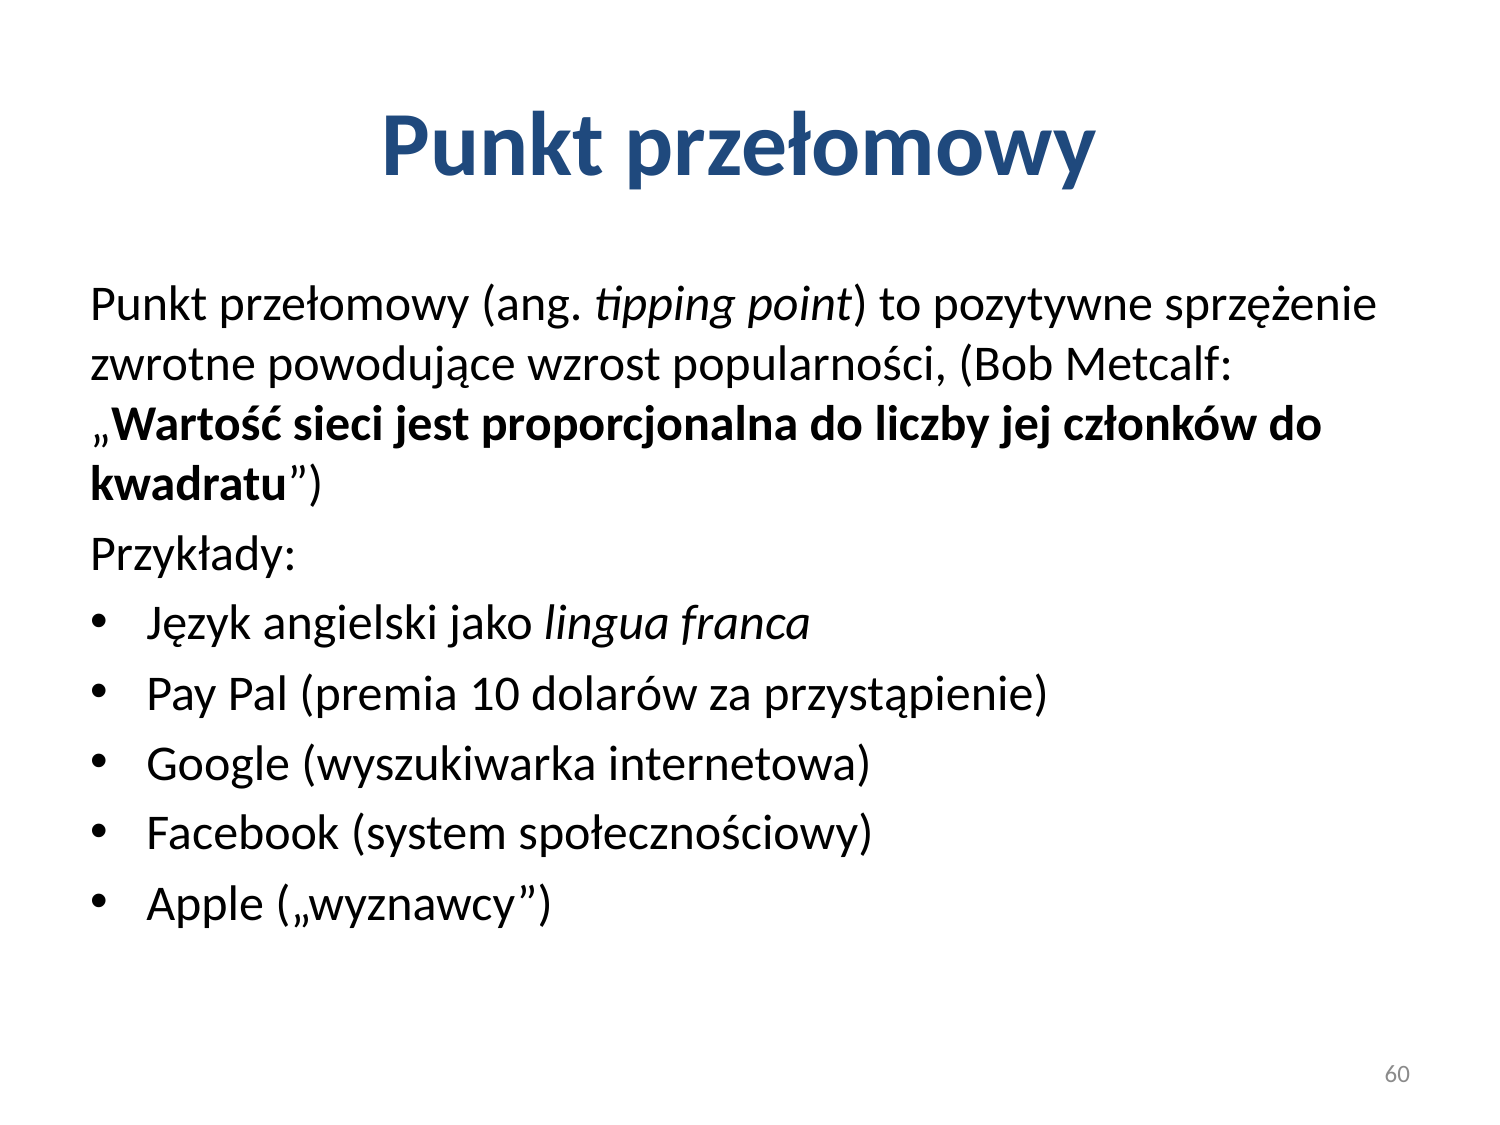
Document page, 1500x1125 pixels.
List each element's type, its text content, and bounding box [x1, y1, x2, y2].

slide_number 60 [1074, 1042, 1425, 1103]
title Punkt przełomowy [75, 45, 1425, 233]
list Punkt przełomowy (ang. tipping point) to pozytywne sprzężenie zwrotne powodujące wzrost popularności, (Bob Metcalf: „Wartość sieci jest proporcjonalna do liczby jej członków do kwadratu”) Przykłady: Język angielski jako lingua franca Pay Pal (premia 10 dolarów za przystąpienie) Google (wyszukiwarka internetowa) Facebook (system społecznościowy) Apple („wyznawcy”) [75, 262, 1425, 1005]
